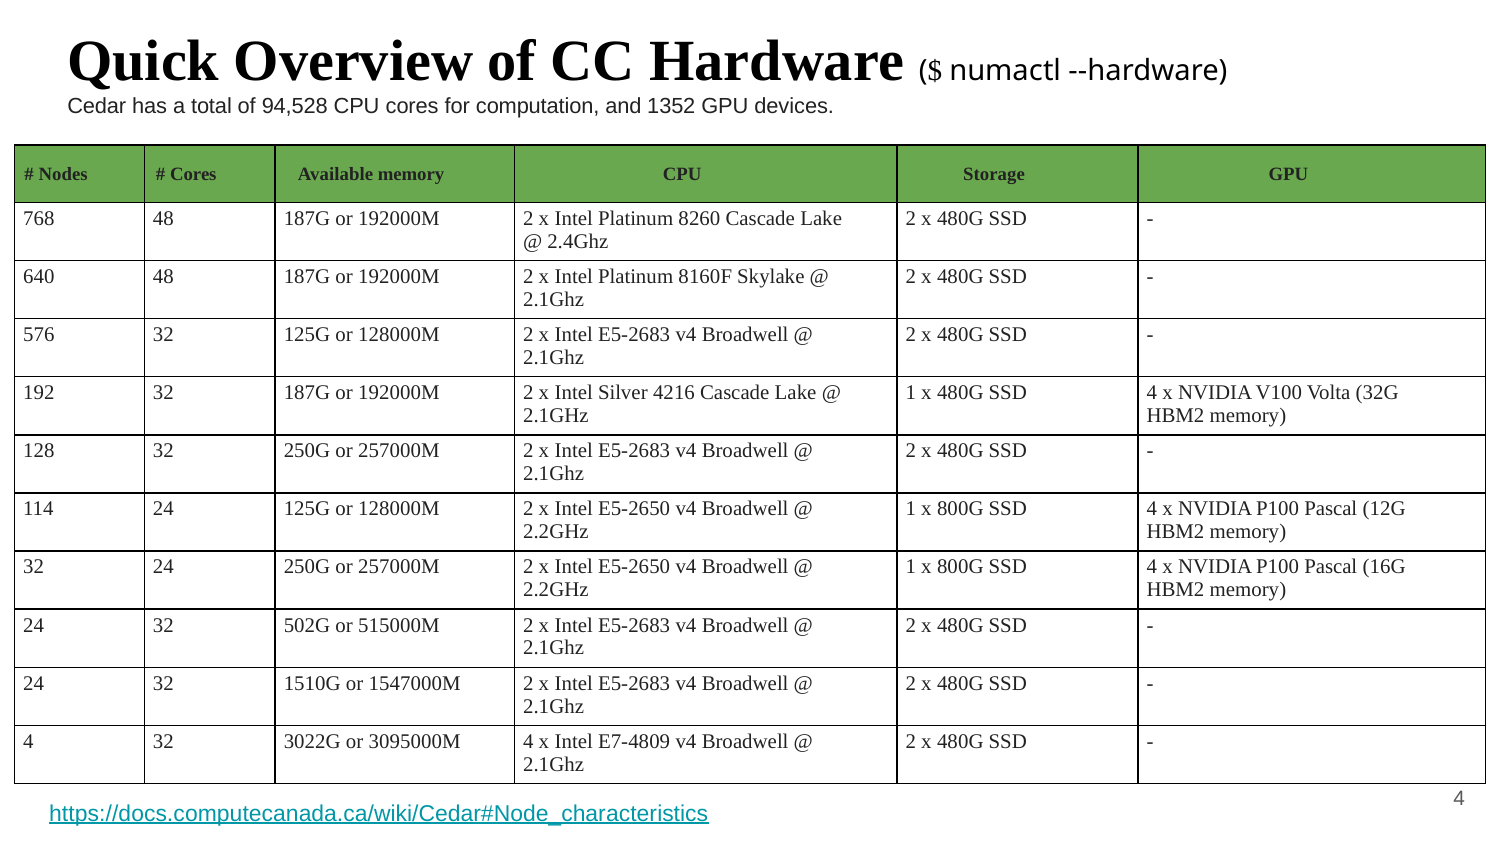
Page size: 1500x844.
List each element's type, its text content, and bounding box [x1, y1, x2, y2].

table_cell 576 [15, 319, 144, 376]
table_cell 768 [15, 203, 144, 260]
table_cell 502G or 515000M [276, 610, 514, 667]
table_cell 3022G or 3095000M [276, 726, 514, 783]
table_cell 2 x Intel Platinum 8160F Skylake @ 2.1Ghz [515, 261, 896, 318]
table_cell 1510G or 1547000M [276, 668, 514, 725]
title Quick Overview of CC Hardware ($ numactl --hardware) Cedar has a total of 94,528 CPU cores for computation, and 1352 GPU devices. [52, 6, 1451, 127]
table_cell 1 x 480G SSD [898, 377, 1137, 434]
table_cell 48 [145, 203, 274, 260]
table_cell 32 [145, 436, 274, 492]
table_cell 2 x 480G SSD [898, 726, 1137, 783]
table_cell 125G or 128000M [276, 319, 514, 376]
table_cell - [1139, 668, 1485, 725]
table_header CPU [515, 146, 896, 202]
table_cell 48 [145, 261, 274, 318]
text_box https://docs.computecanada.ca/wiki/Cedar#Node_characteristics [34, 783, 1432, 836]
table_cell - [1139, 726, 1485, 783]
table_cell - [1139, 436, 1485, 492]
table_cell 192 [15, 377, 144, 434]
table_cell 250G or 257000M [276, 436, 514, 492]
table_cell 2 x Intel E5-2683 v4 Broadwell @ 2.1Ghz [515, 436, 896, 492]
table_cell 4 x NVIDIA P100 Pascal (12G HBM2 memory) [1139, 494, 1485, 550]
table_header Storage [898, 146, 1137, 202]
table_cell 114 [15, 494, 144, 550]
table_cell 2 x Intel Platinum 8260 Cascade Lake @ 2.4Ghz [515, 203, 896, 260]
table_cell 187G or 192000M [276, 261, 514, 318]
table_cell 32 [145, 377, 274, 434]
table_cell 1 x 800G SSD [898, 552, 1137, 608]
table_cell 4 x NVIDIA P100 Pascal (16G HBM2 memory) [1139, 552, 1485, 608]
table_cell 640 [15, 261, 144, 318]
table_cell - [1139, 610, 1485, 667]
table_cell 4 [15, 726, 144, 783]
table_cell - [1139, 261, 1485, 318]
table_cell 2 x 480G SSD [898, 668, 1137, 725]
table_cell 2 x Intel E5-2683 v4 Broadwell @ 2.1Ghz [515, 610, 896, 667]
table_cell 24 [145, 494, 274, 550]
table_cell 2 x 480G SSD [898, 319, 1137, 376]
table_cell 187G or 192000M [276, 377, 514, 434]
table_cell 32 [15, 552, 144, 608]
table_cell 4 x NVIDIA V100 Volta (32G HBM2 memory) [1139, 377, 1485, 434]
table_cell 4 x Intel E7-4809 v4 Broadwell @ 2.1Ghz [515, 726, 896, 783]
table_cell 128 [15, 436, 144, 492]
table_header Available memory [276, 146, 514, 202]
table_cell 32 [145, 668, 274, 725]
table_cell 2 x 480G SSD [898, 436, 1137, 492]
table_cell 187G or 192000M [276, 203, 514, 260]
table_cell 32 [145, 726, 274, 783]
table_cell 2 x 480G SSD [898, 203, 1137, 260]
table_cell 2 x Intel E5-2683 v4 Broadwell @ 2.1Ghz [515, 319, 896, 376]
table_cell 24 [15, 668, 144, 725]
table_header GPU [1139, 146, 1485, 202]
table_cell 2 x Intel E5-2683 v4 Broadwell @ 2.1Ghz [515, 668, 896, 725]
table_cell - [1139, 203, 1485, 260]
slide_number ‹#› [1432, 784, 1480, 830]
table_header # Nodes [15, 146, 144, 202]
table_cell 2 x Intel Silver 4216 Cascade Lake @ 2.1GHz [515, 377, 896, 434]
table_cell 125G or 128000M [276, 494, 514, 550]
table_cell 1 x 800G SSD [898, 494, 1137, 550]
table_cell 32 [145, 610, 274, 667]
table_cell 32 [145, 319, 274, 376]
table_cell - [1139, 319, 1485, 376]
table_cell 24 [145, 552, 274, 608]
table_cell 24 [15, 610, 144, 667]
table_cell 2 x 480G SSD [898, 261, 1137, 318]
table_header # Cores [145, 146, 274, 202]
table_cell 2 x Intel E5-2650 v4 Broadwell @ 2.2GHz [515, 552, 896, 608]
table_cell 2 x 480G SSD [898, 610, 1137, 667]
table_cell 250G or 257000M [276, 552, 514, 608]
table_cell 2 x Intel E5-2650 v4 Broadwell @ 2.2GHz [515, 494, 896, 550]
